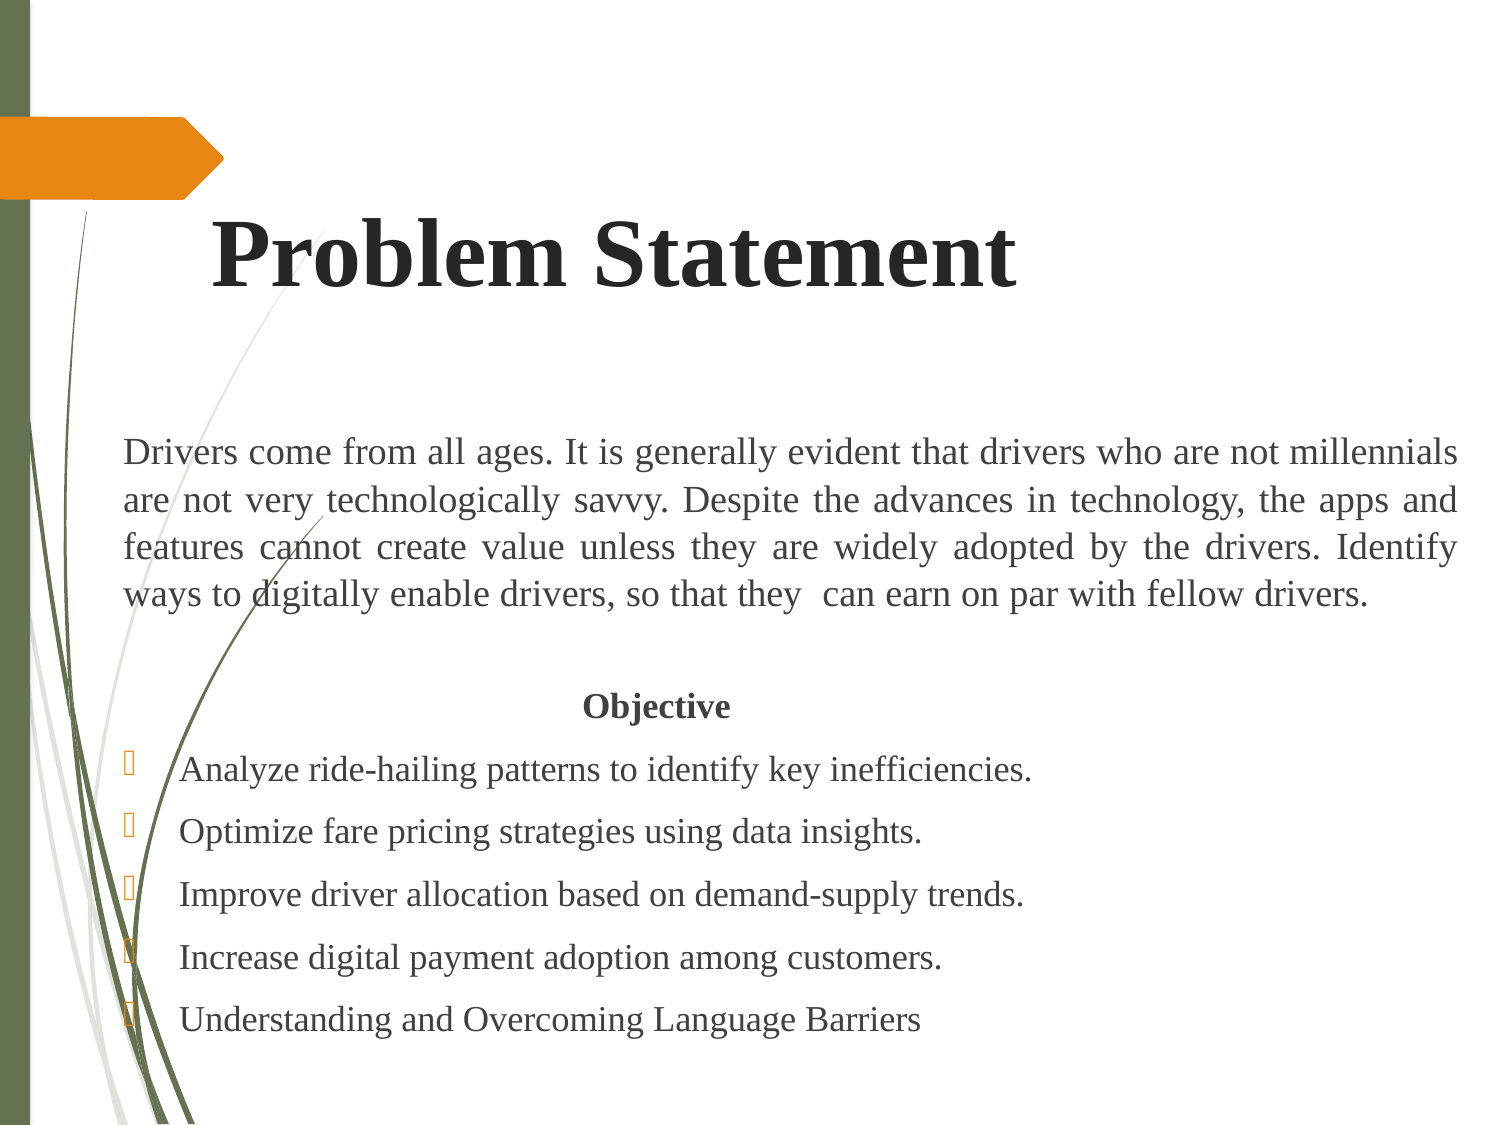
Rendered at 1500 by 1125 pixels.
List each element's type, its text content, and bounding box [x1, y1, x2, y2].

list Drivers come from all ages. It is generally evident that drivers who are not millennials are not very technologically savvy. Despite the advances in technology, the apps and features cannot create value unless they are widely adopted by the drivers. Identify ways to digitally enable drivers, so that they can earn on par with fellow drivers. Objective Analyze ride-hailing patterns to identify key inefficiencies. Optimize fare pricing strategies using data insights. Improve driver allocation based on demand-supply trends. Increase digital payment adoption among customers. Understanding and Overcoming Language Barriers [108, 417, 1477, 1065]
title Problem Statement [196, 118, 1333, 314]
